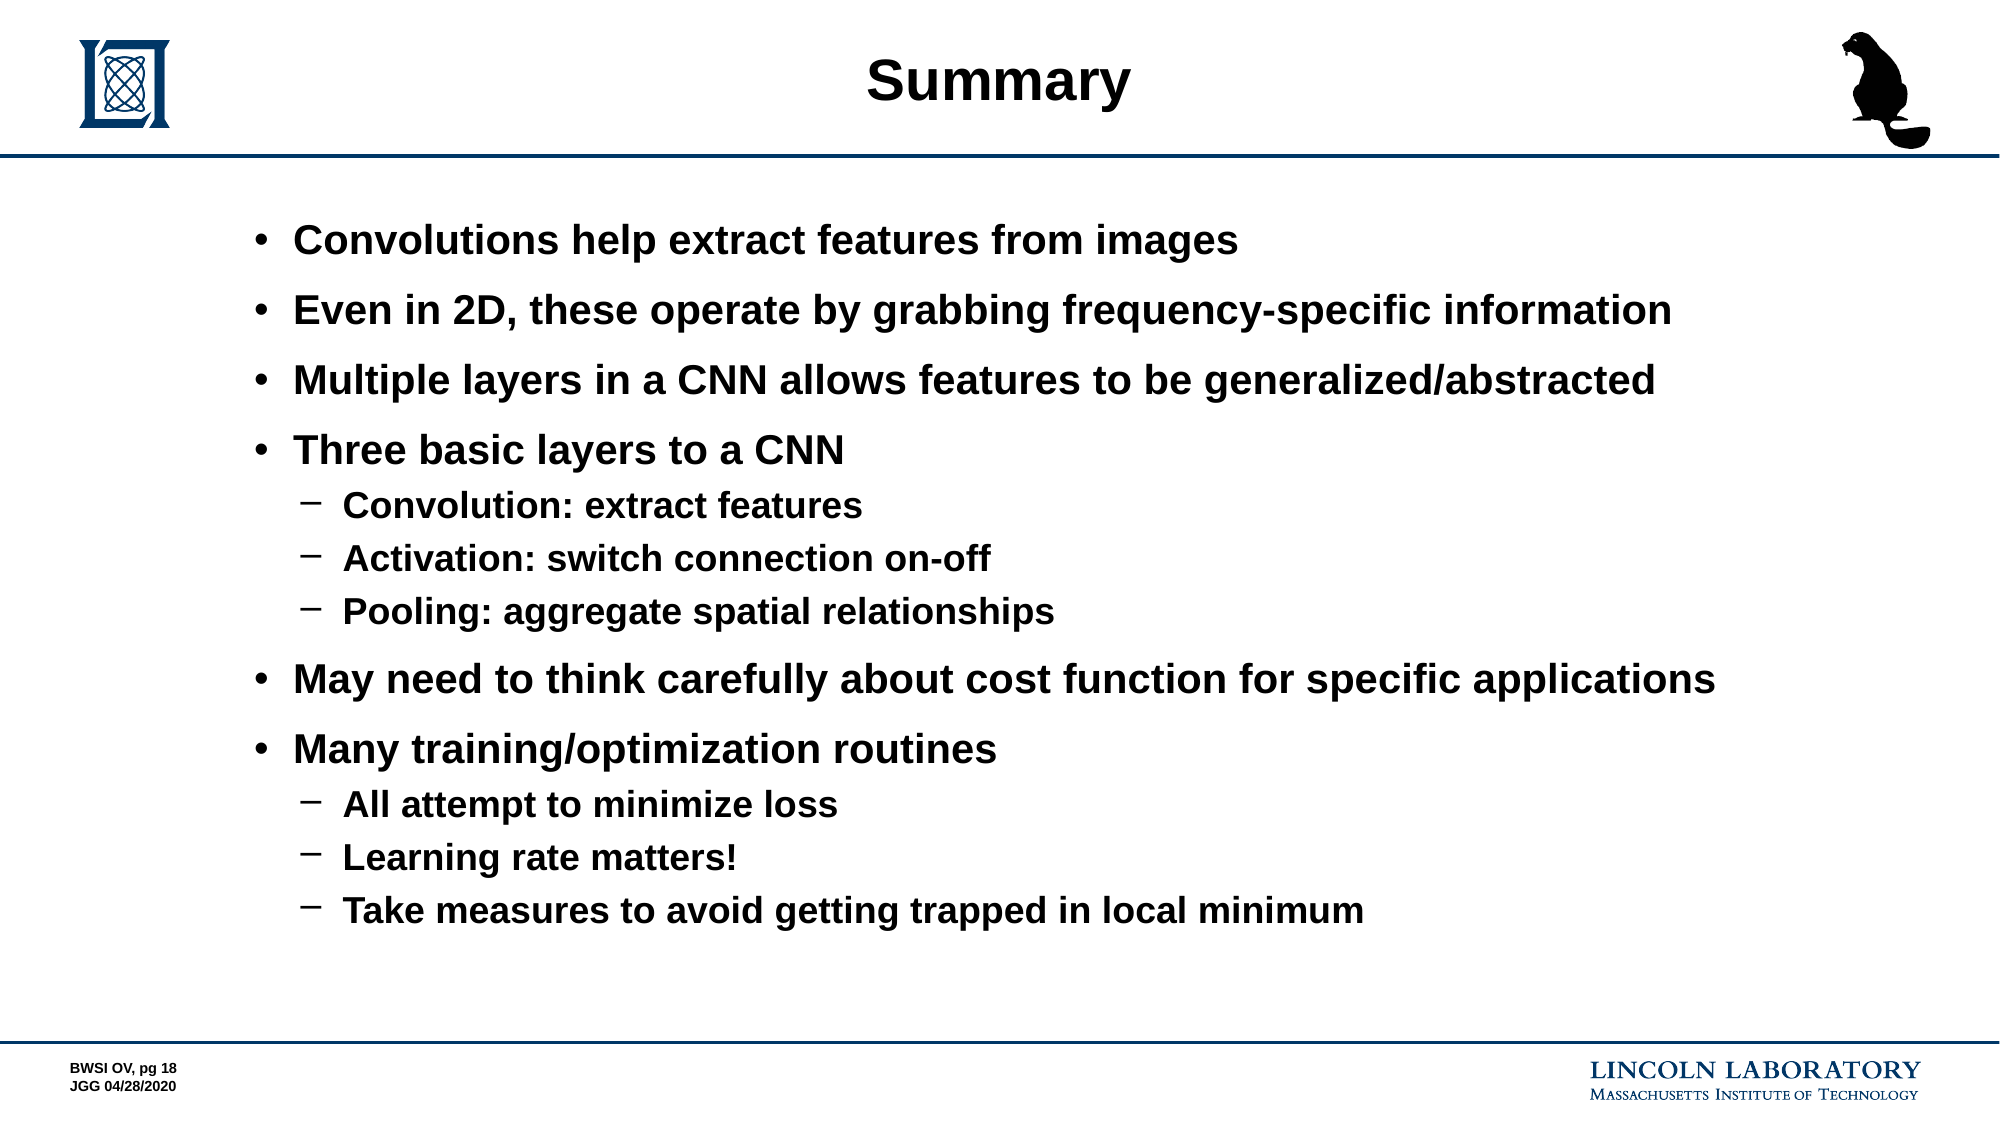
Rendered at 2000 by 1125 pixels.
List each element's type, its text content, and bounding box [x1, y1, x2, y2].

picture [79, 40, 170, 128]
picture [1588, 1061, 1921, 1100]
title Summary [205, 16, 1794, 151]
list Convolutions help extract features from images Even in 2D, these operate by grabbing frequency-specific information Multiple layers in a CNN allows features to be generalized/abstracted Three basic layers to a CNN Convolution: extract features Activation: switch connection on-off Pooling: aggregate spatial relationships May need to think carefully about cost function for specific applications Many training/optimization routines All attempt to minimize loss Learning rate matters! Take measures to avoid getting trapped in local minimum [239, 211, 1761, 1004]
picture [1830, 20, 1942, 156]
